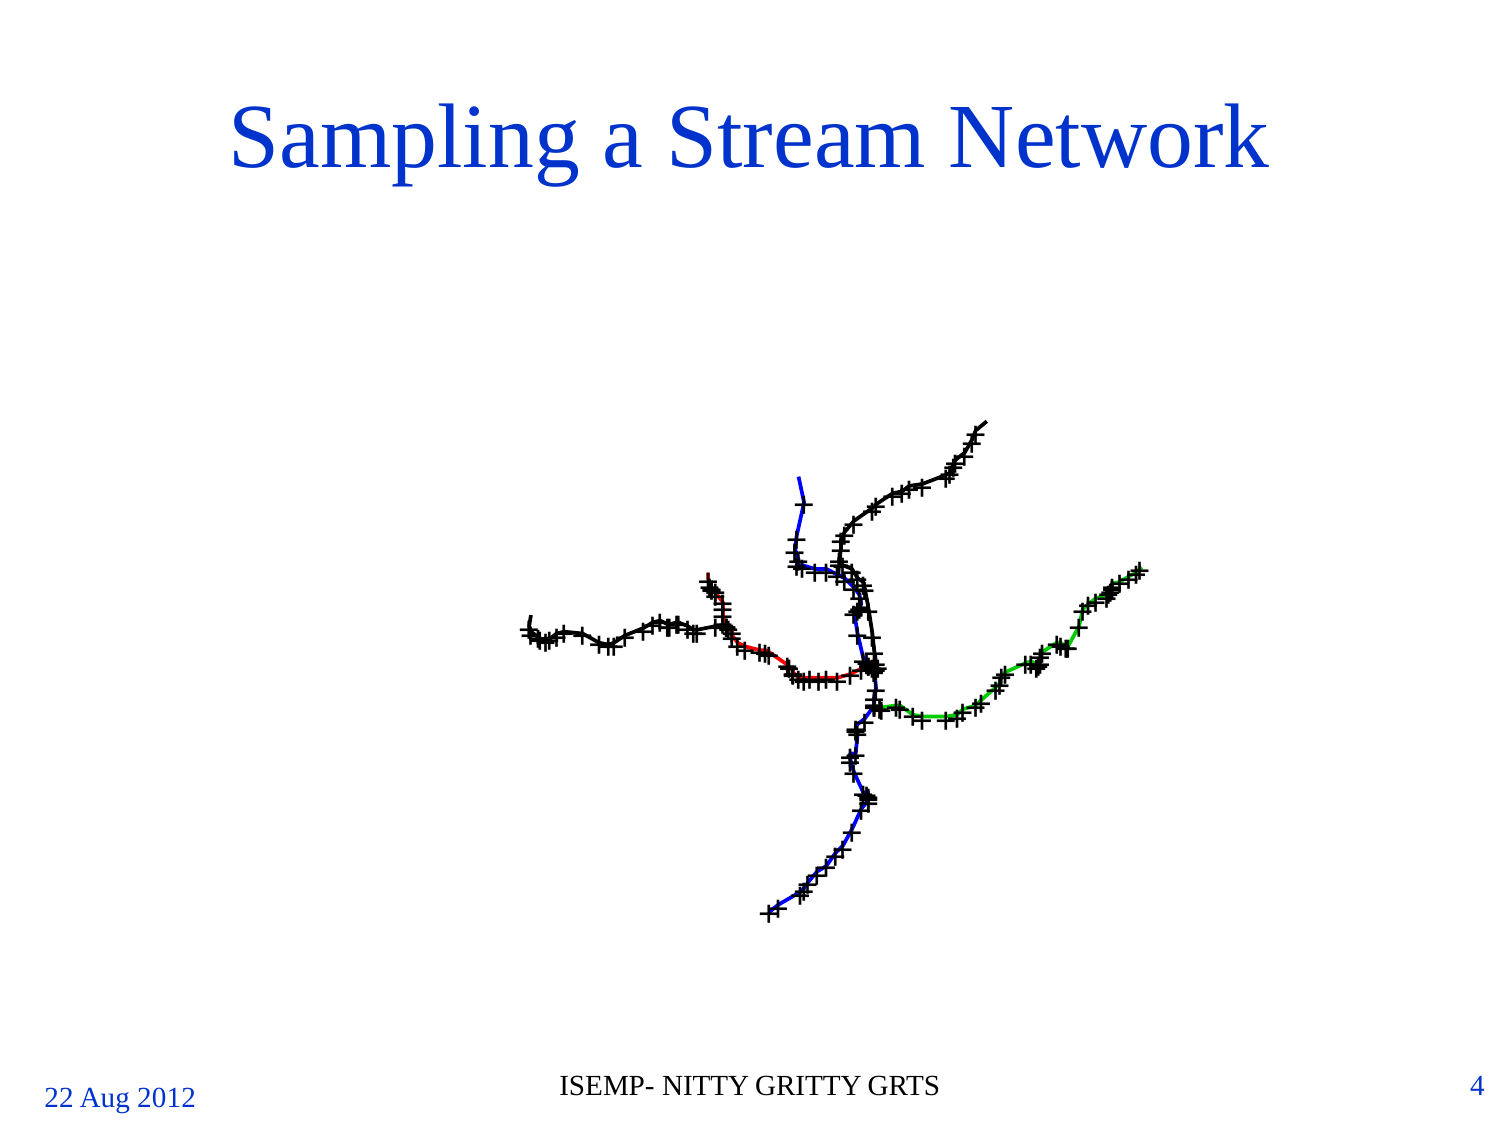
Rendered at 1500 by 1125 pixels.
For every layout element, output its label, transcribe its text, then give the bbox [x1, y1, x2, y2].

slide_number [29, 1070, 232, 1125]
slide_number 4 [1265, 1058, 1500, 1101]
picture [237, 149, 1261, 1125]
title Sampling a Stream Network [112, 37, 1388, 226]
